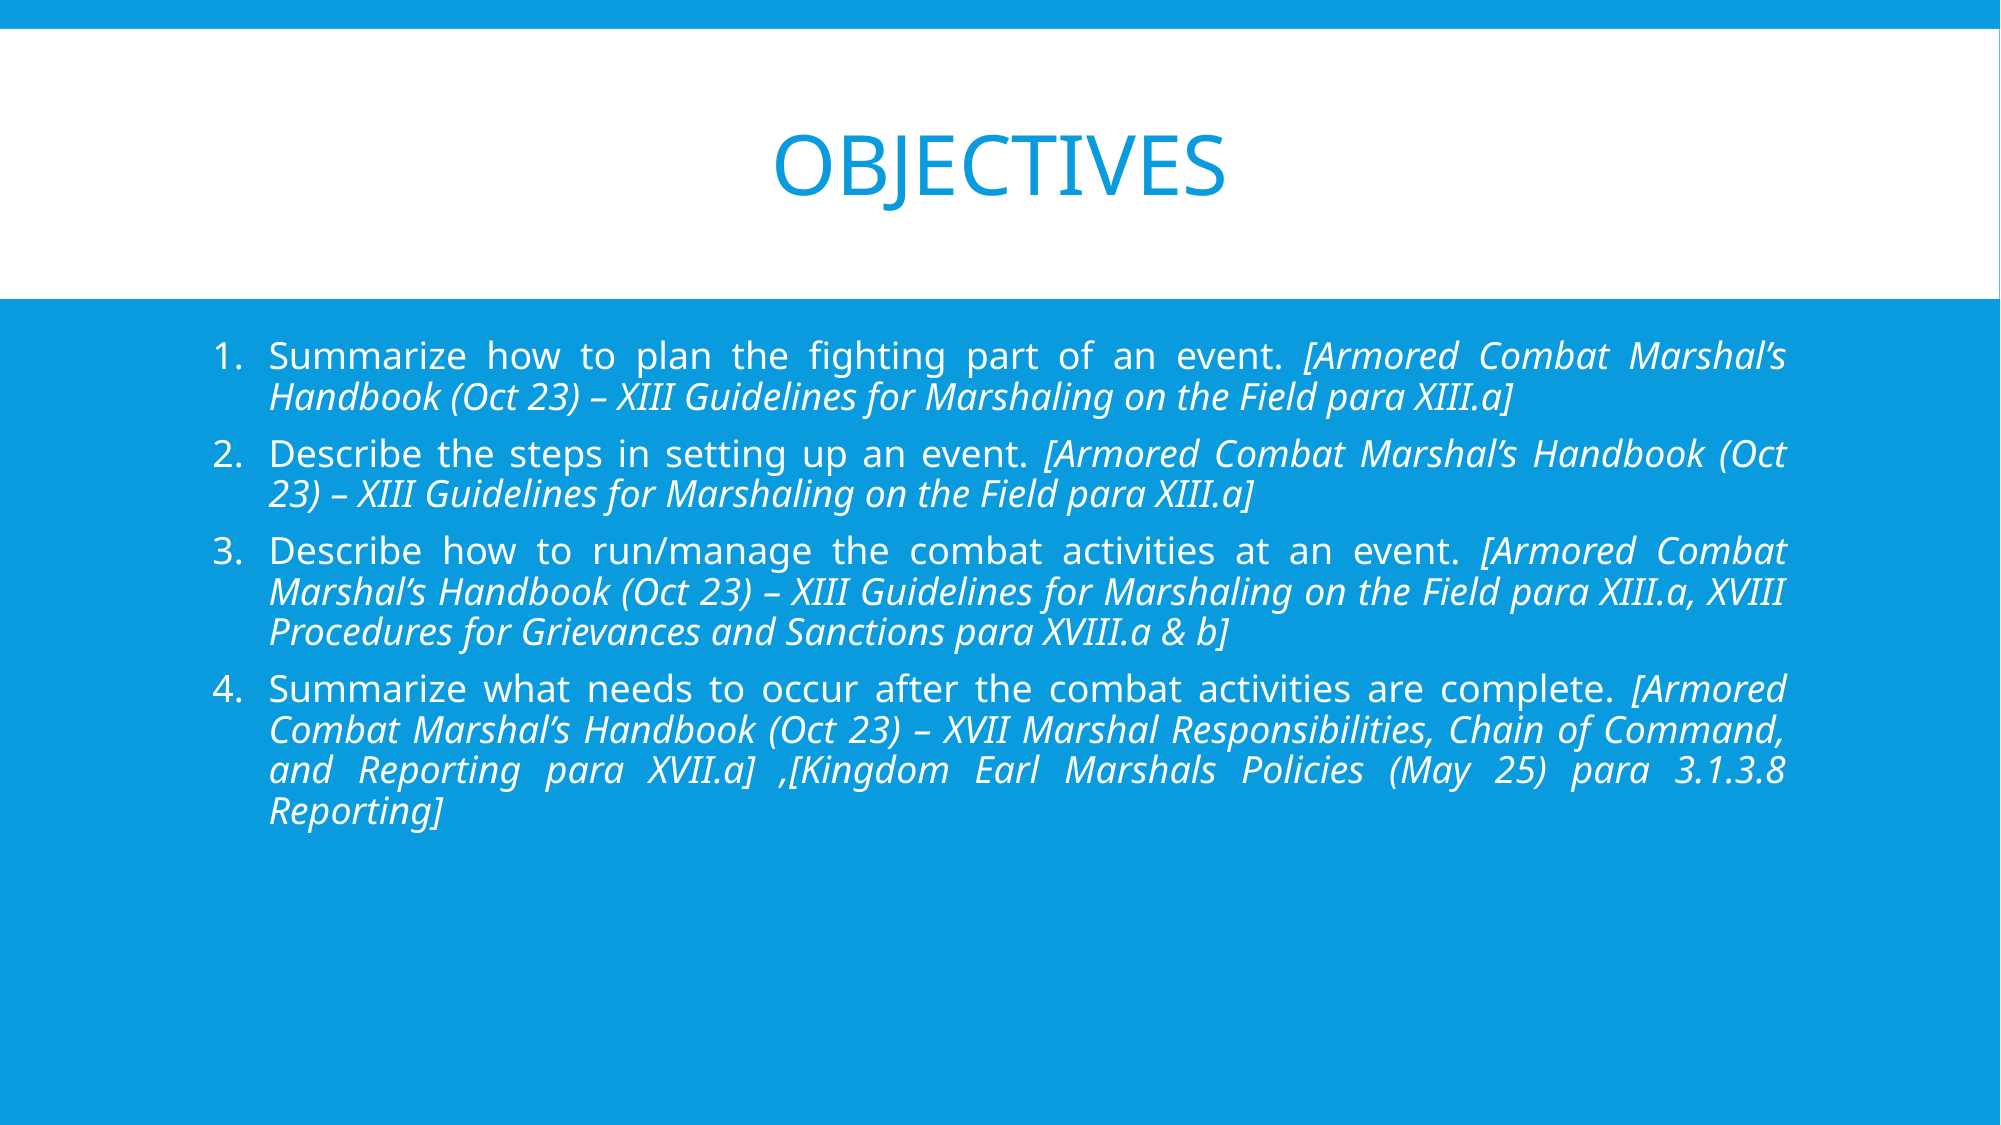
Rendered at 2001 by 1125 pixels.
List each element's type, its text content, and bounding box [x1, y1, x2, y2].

title Objectives [197, 46, 1803, 295]
list Summarize how to plan the fighting part of an event. [Armored Combat Marshal’s Handbook (Oct 23) – XIII Guidelines for Marshaling on the Field para XIII.a] Describe the steps in setting up an event. [Armored Combat Marshal’s Handbook (Oct 23) – XIII Guidelines for Marshaling on the Field para XIII.a] Describe how to run/manage the combat activities at an event. [Armored Combat Marshal’s Handbook (Oct 23) – XIII Guidelines for Marshaling on the Field para XIII.a, XVIII Procedures for Grievances and Sanctions para XVIII.a & b] Summarize what needs to occur after the combat activities are complete. [Armored Combat Marshal’s Handbook (Oct 23) – XVII Marshal Responsibilities, Chain of Command, and Reporting para XVII.a] ,[Kingdom Earl Marshals Policies (May 25) para 3.1.3.8 Reporting] [197, 329, 1803, 1020]
